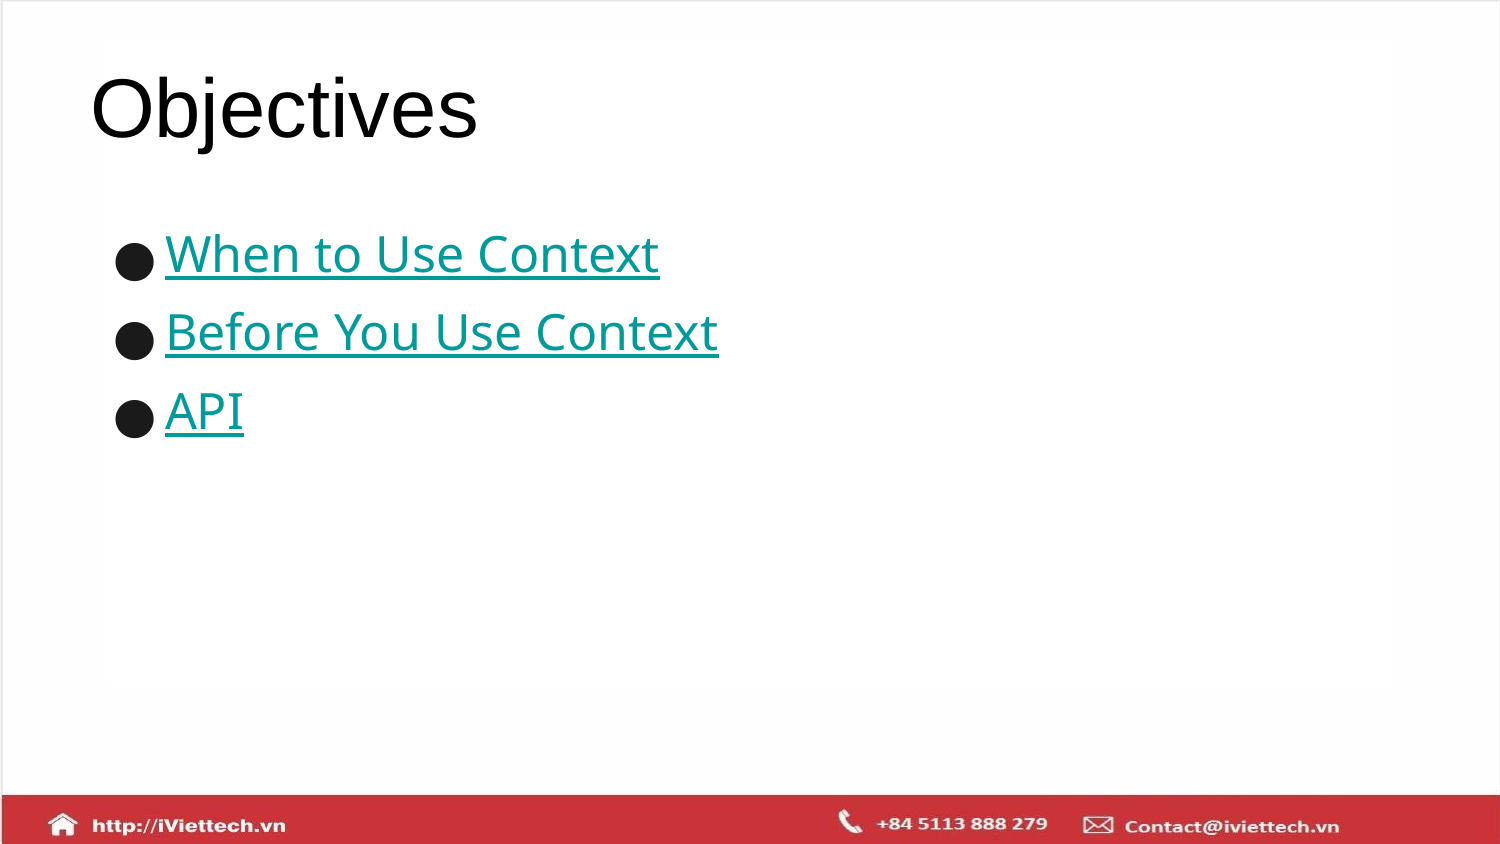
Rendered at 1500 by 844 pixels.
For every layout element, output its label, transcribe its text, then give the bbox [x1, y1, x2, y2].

picture [0, 0, 1500, 844]
list When to Use Context Before You Use Context API [75, 196, 1425, 754]
title Objectives [75, 33, 1425, 175]
